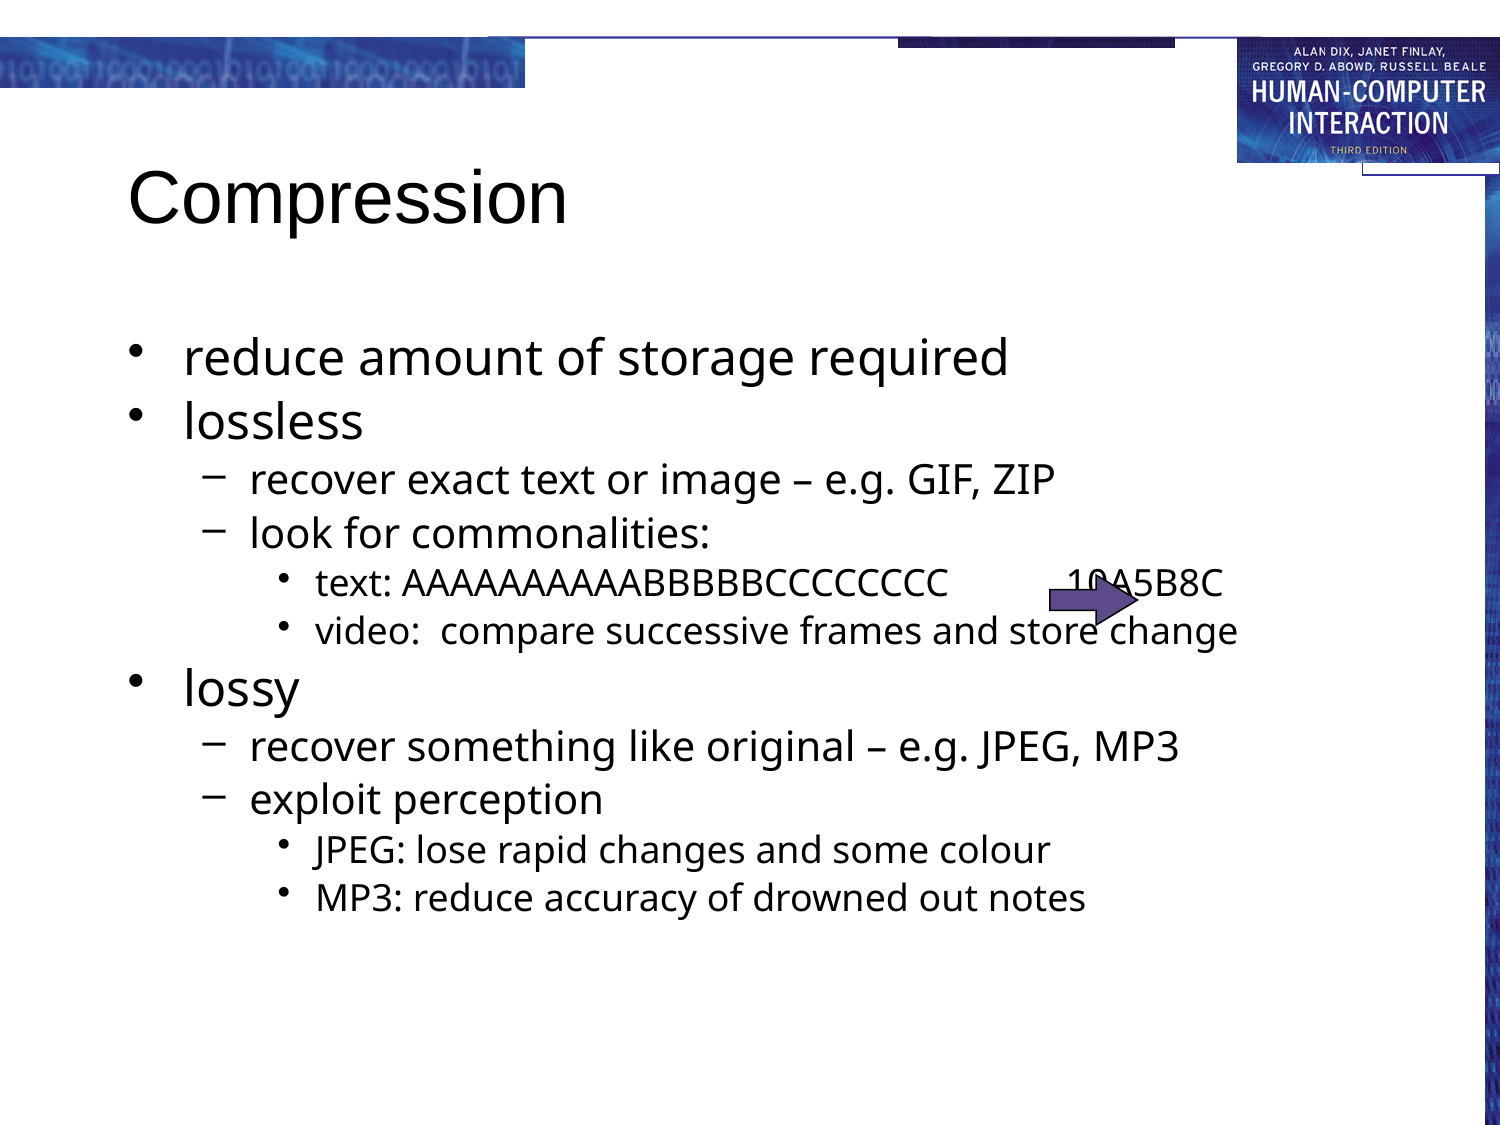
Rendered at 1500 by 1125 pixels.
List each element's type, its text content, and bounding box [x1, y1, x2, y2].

text_box [1049, 575, 1138, 626]
title Compression [112, 99, 1238, 288]
list reduce amount of storage required lossless recover exact text or image – e.g. GIF, ZIP look for commonalities: text: AAAAAAAAAABBBBBCCCCCCCC 10A5B8C video: compare successive frames and store change lossy recover something like original – e.g. JPEG, MP3 exploit perception JPEG: lose rapid changes and some colour MP3: reduce accuracy of drowned out notes [112, 324, 1388, 1000]
picture [898, 37, 1175, 48]
picture [0, 37, 525, 88]
picture [1485, 176, 1500, 1125]
picture [1237, 37, 1500, 163]
